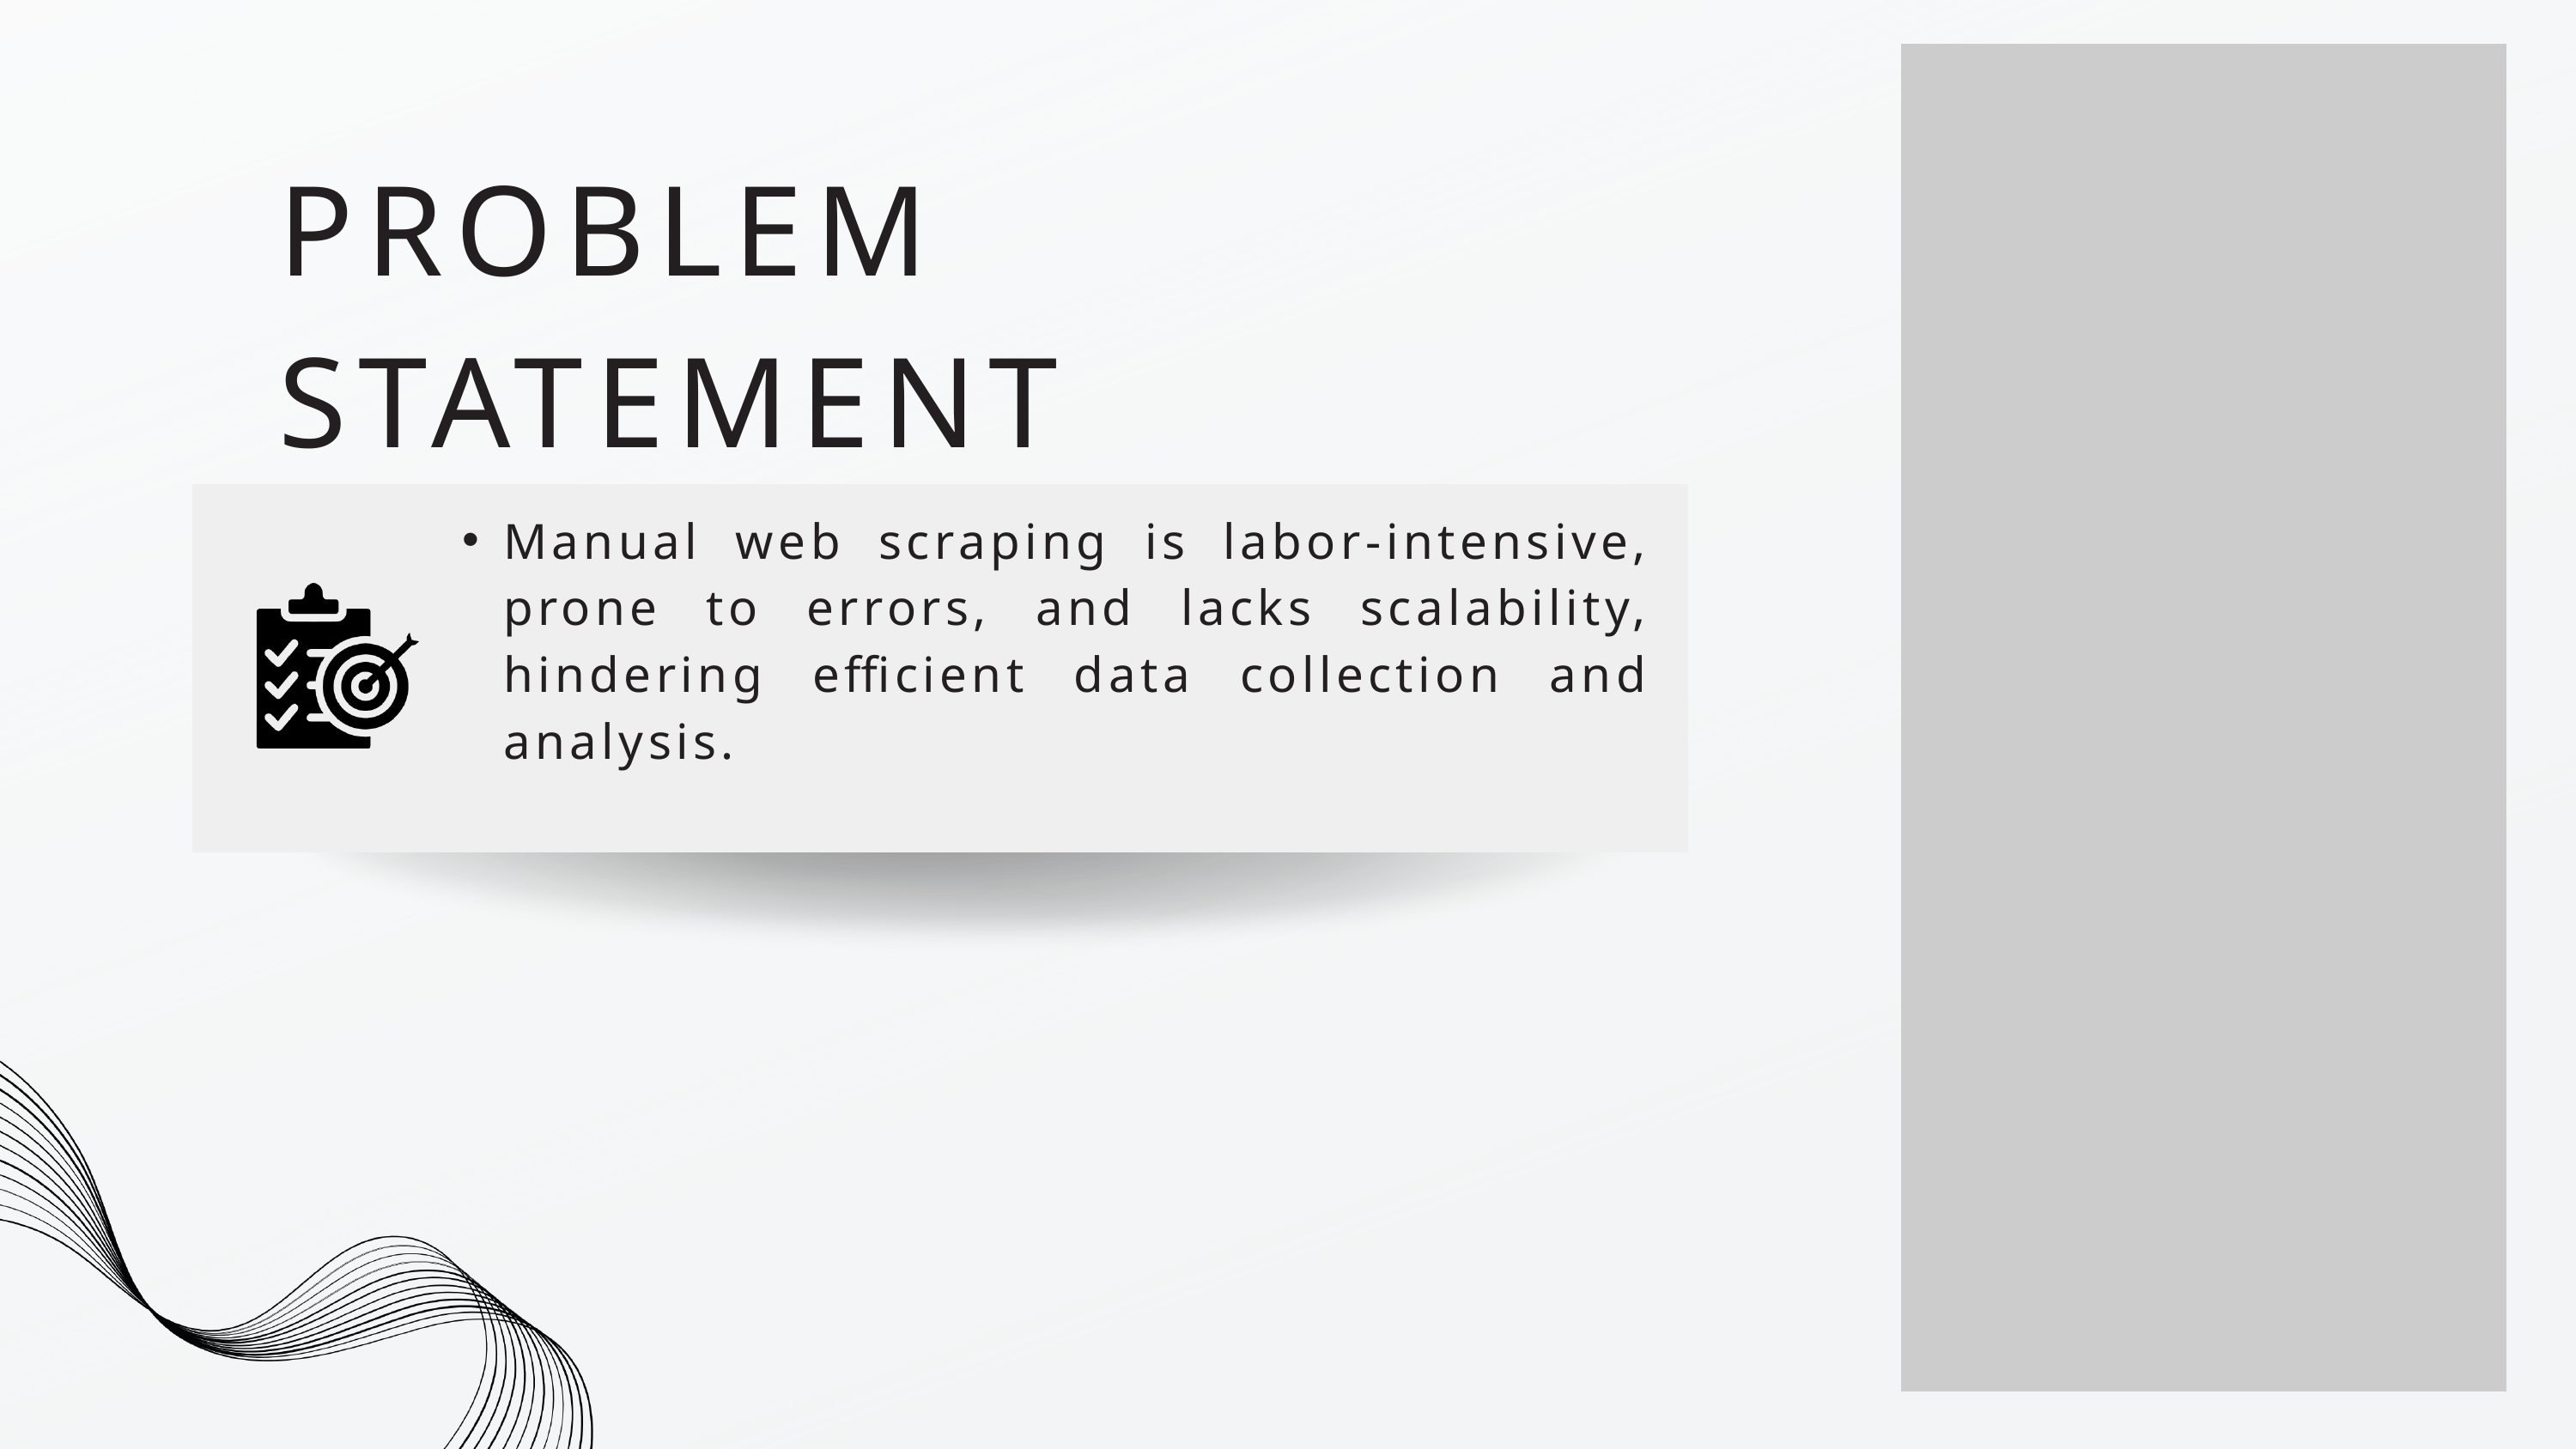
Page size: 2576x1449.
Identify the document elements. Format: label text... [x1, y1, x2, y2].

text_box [191, 484, 1688, 852]
text_box [278, 862, 1653, 954]
text_box PROBLEM STATEMENT [278, 129, 1688, 473]
text_box [0, 0, 2576, 1449]
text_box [1901, 43, 2507, 1391]
text_box [0, 1011, 594, 1449]
